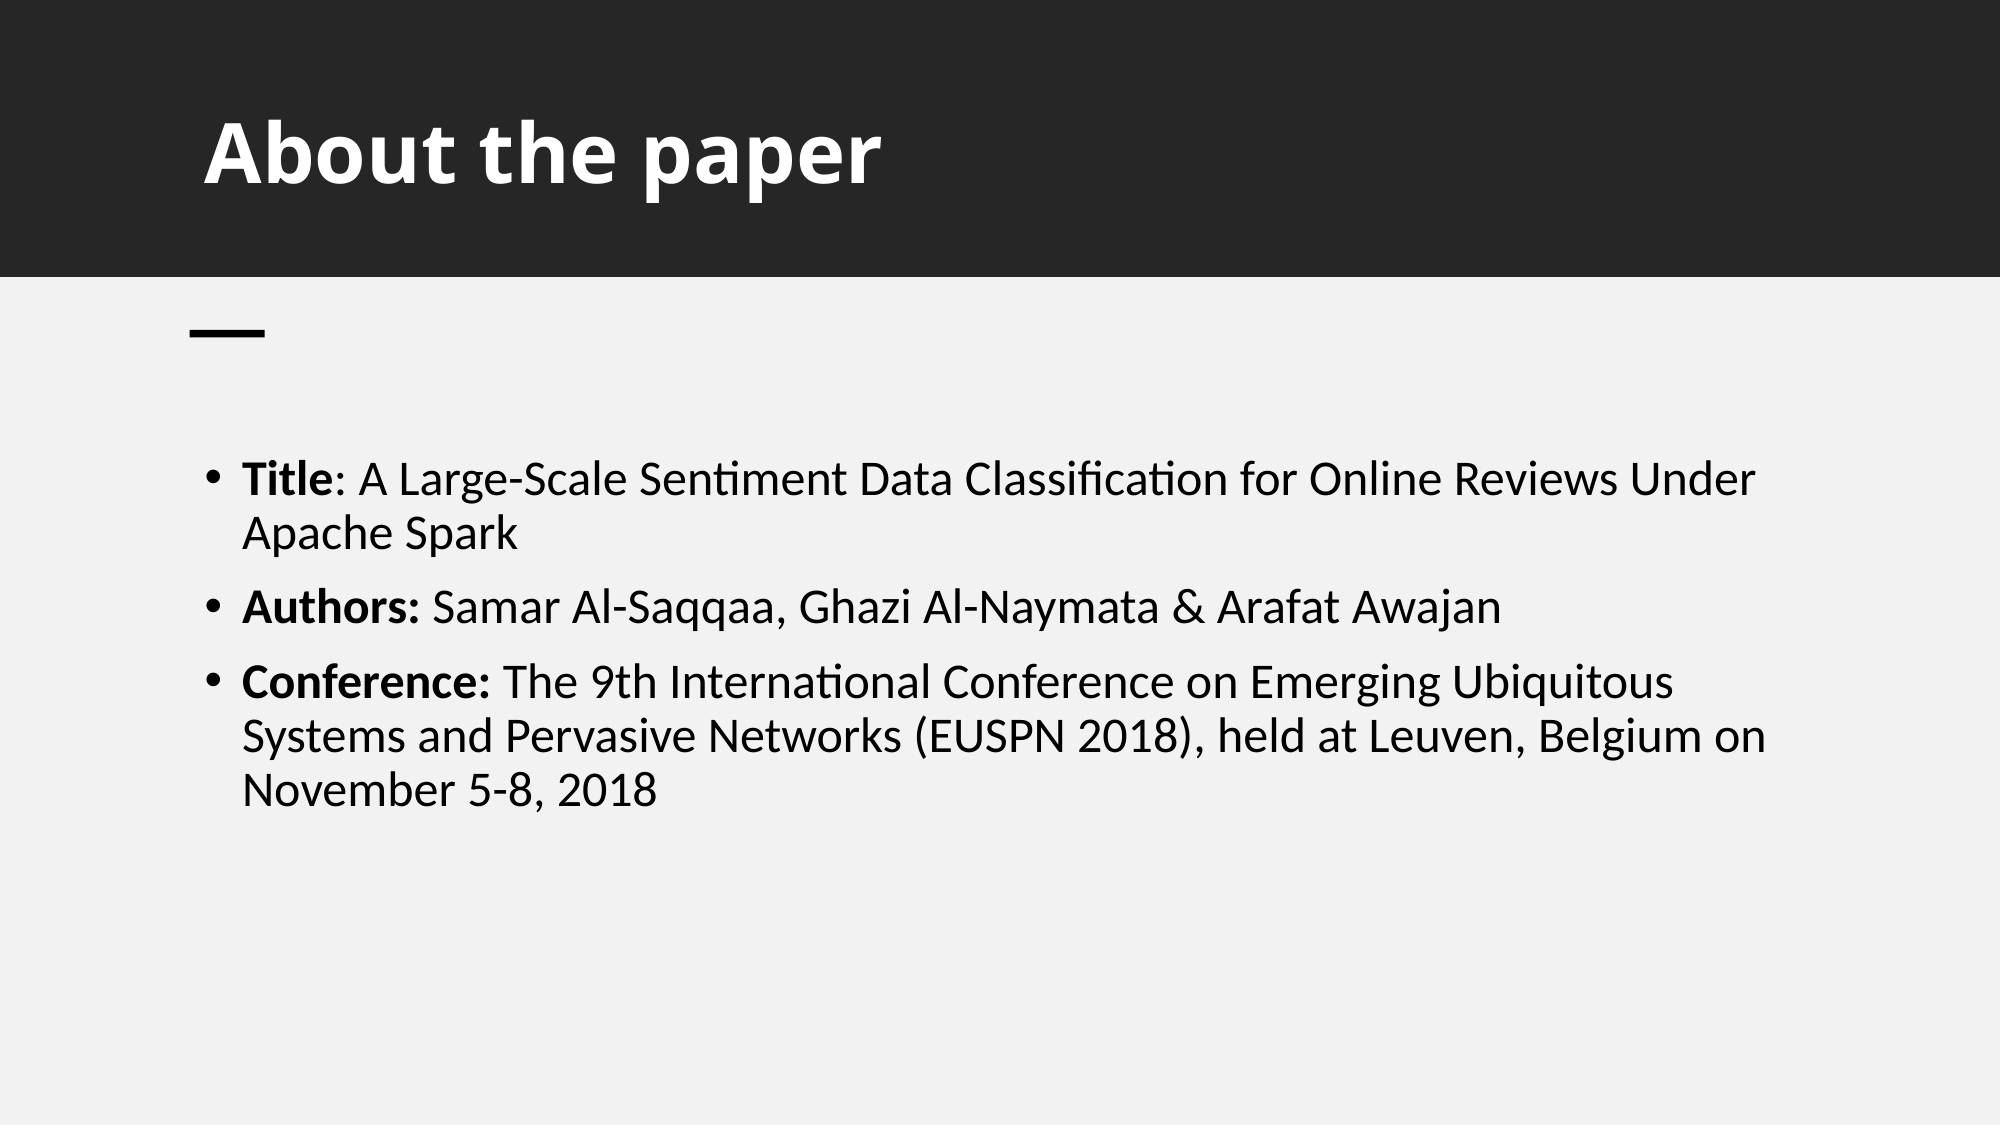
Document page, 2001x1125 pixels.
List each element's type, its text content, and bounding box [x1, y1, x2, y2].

list Title: A Large-Scale Sentiment Data Classification for Online Reviews Under Apache Spark Authors: Samar Al-Saqqaa, Ghazi Al-Naymata & Arafat Awajan Conference: The 9th International Conference on Emerging Ubiquitous Systems and Pervasive Networks (EUSPN 2018), held at Leuven, Belgium on November 5-8, 2018 [189, 363, 1811, 1014]
text_box [0, 276, 2000, 1125]
title About the paper [189, 104, 1812, 253]
text_box [0, 0, 2000, 276]
text_box [189, 329, 266, 338]
